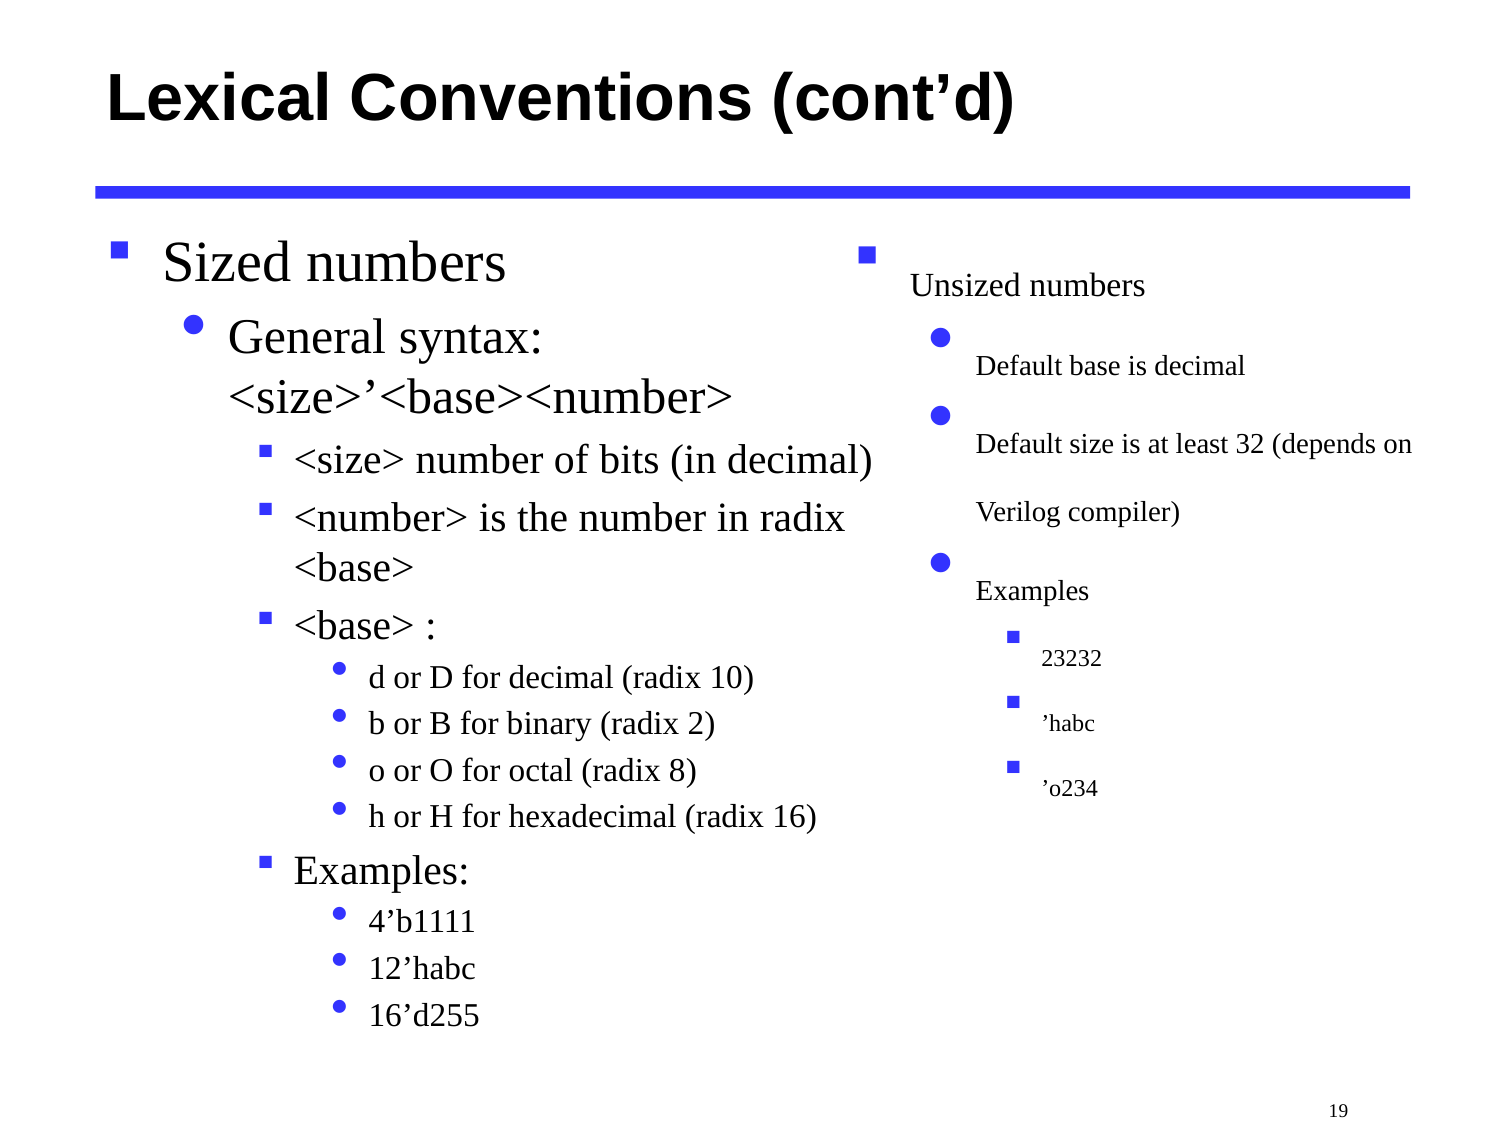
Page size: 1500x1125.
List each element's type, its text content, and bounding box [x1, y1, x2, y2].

text_box Unsized numbers Default base is decimal Default size is at least 32 (depends on Verilog compiler) Examples 23232 ’habc ’o234 [838, 215, 1482, 1041]
title Lexical Conventions (cont’d) [91, 10, 1416, 178]
list Sized numbers General syntax: <size>’<base><number> <size> number of bits (in decimal) <number> is the number in radix <base> <base> : d or D for decimal (radix 10) b or B for binary (radix 2) o or O for octal (radix 8) h or H for hexadecimal (radix 16) Examples: 4’b1111 12’habc 16’d255 [91, 215, 838, 1041]
slide_number 19 [1185, 1068, 1500, 1125]
